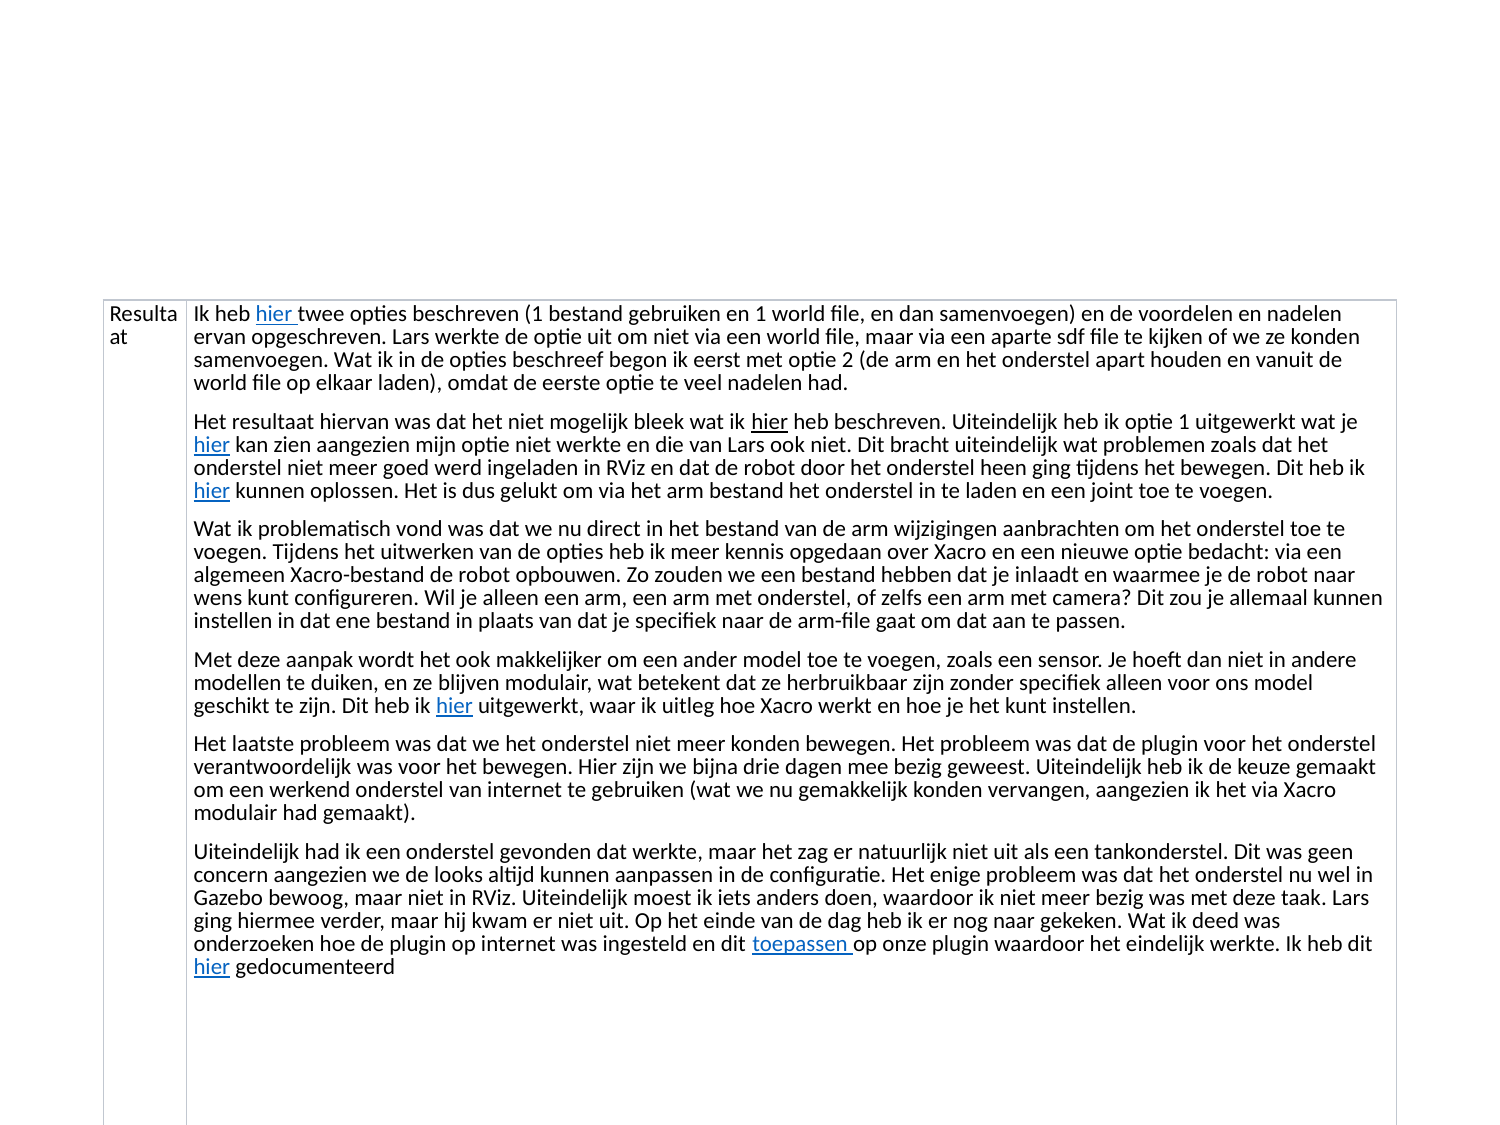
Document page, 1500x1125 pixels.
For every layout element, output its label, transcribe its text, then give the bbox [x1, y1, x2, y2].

table_header Ik heb hier twee opties beschreven (1 bestand gebruiken en 1 world file, en dan samenvoegen) en de voordelen en nadelen ervan opgeschreven. Lars werkte de optie uit om niet via een world file, maar via een aparte sdf file te kijken of we ze konden samenvoegen. Wat ik in de opties beschreef begon ik eerst met optie 2 (de arm en het onderstel apart houden en vanuit de world file op elkaar laden), omdat de eerste optie te veel nadelen had. Het resultaat hiervan was dat het niet mogelijk bleek wat ik hier heb beschreven. Uiteindelijk heb ik optie 1 uitgewerkt wat je hier kan zien aangezien mijn optie niet werkte en die van Lars ook niet. Dit bracht uiteindelijk wat problemen zoals dat het onderstel niet meer goed werd ingeladen in RViz en dat de robot door het onderstel heen ging tijdens het bewegen. Dit heb ik hier kunnen oplossen. Het is dus gelukt om via het arm bestand het onderstel in te laden en een joint toe te voegen. Wat ik problematisch vond was dat we nu direct in het bestand van de arm wijzigingen aanbrachten om het onderstel toe te voegen. Tijdens het uitwerken van de opties heb ik meer kennis opgedaan over Xacro en een nieuwe optie bedacht: via een algemeen Xacro-bestand de robot opbouwen. Zo zouden we een bestand hebben dat je inlaadt en waarmee je de robot naar wens kunt configureren. Wil je alleen een arm, een arm met onderstel, of zelfs een arm met camera? Dit zou je allemaal kunnen instellen in dat ene bestand in plaats van dat je specifiek naar de arm-file gaat om dat aan te passen. Met deze aanpak wordt het ook makkelijker om een ander model toe te voegen, zoals een sensor. Je hoeft dan niet in andere modellen te duiken, en ze blijven modulair, wat betekent dat ze herbruikbaar zijn zonder specifiek alleen voor ons model geschikt te zijn. Dit heb ik hier uitgewerkt, waar ik uitleg hoe Xacro werkt en hoe je het kunt instellen. Het laatste probleem was dat we het onderstel niet meer konden bewegen. Het probleem was dat de plugin voor het onderstel verantwoordelijk was voor het bewegen. Hier zijn we bijna drie dagen mee bezig geweest. Uiteindelijk heb ik de keuze gemaakt om een werkend onderstel van internet te gebruiken (wat we nu gemakkelijk konden vervangen, aangezien ik het via Xacro modulair had gemaakt). Uiteindelijk had ik een onderstel gevonden dat werkte, maar het zag er natuurlijk niet uit als een tankonderstel. Dit was geen concern aangezien we de looks altijd kunnen aanpassen in de configuratie. Het enige probleem was dat het onderstel nu wel in Gazebo bewoog, maar niet in RViz. Uiteindelijk moest ik iets anders doen, waardoor ik niet meer bezig was met deze taak. Lars ging hiermee verder, maar hij kwam er niet uit. Op het einde van de dag heb ik er nog naar gekeken. Wat ik deed was onderzoeken hoe de plugin op internet was ingesteld en dit toepassen op onze plugin waardoor het eindelijk werkte. Ik heb dit hier gedocumenteerd [187, 301, 1396, 1125]
table_header Resultaat [104, 301, 186, 1125]
